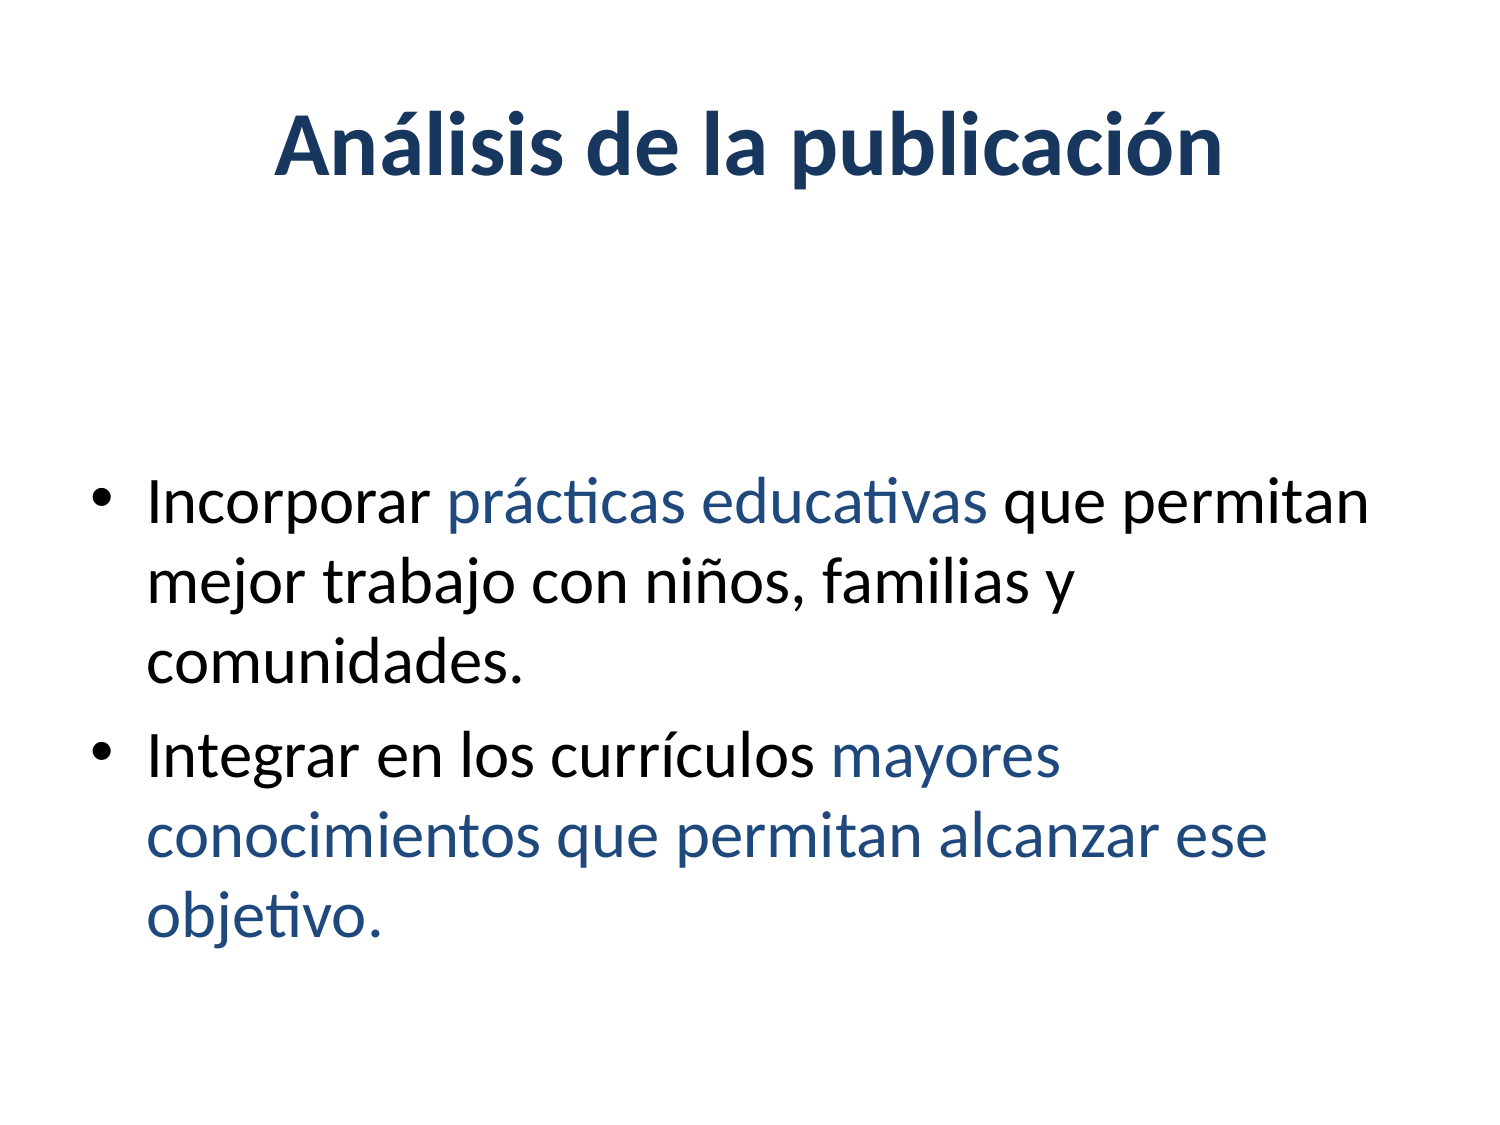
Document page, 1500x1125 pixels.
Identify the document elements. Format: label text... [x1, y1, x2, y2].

list Incorporar prácticas educativas que permitan mejor trabajo con niños, familias y comunidades. Integrar en los currículos mayores conocimientos que permitan alcanzar ese objetivo. [75, 262, 1425, 1005]
title Análisis de la publicación [75, 45, 1425, 233]
